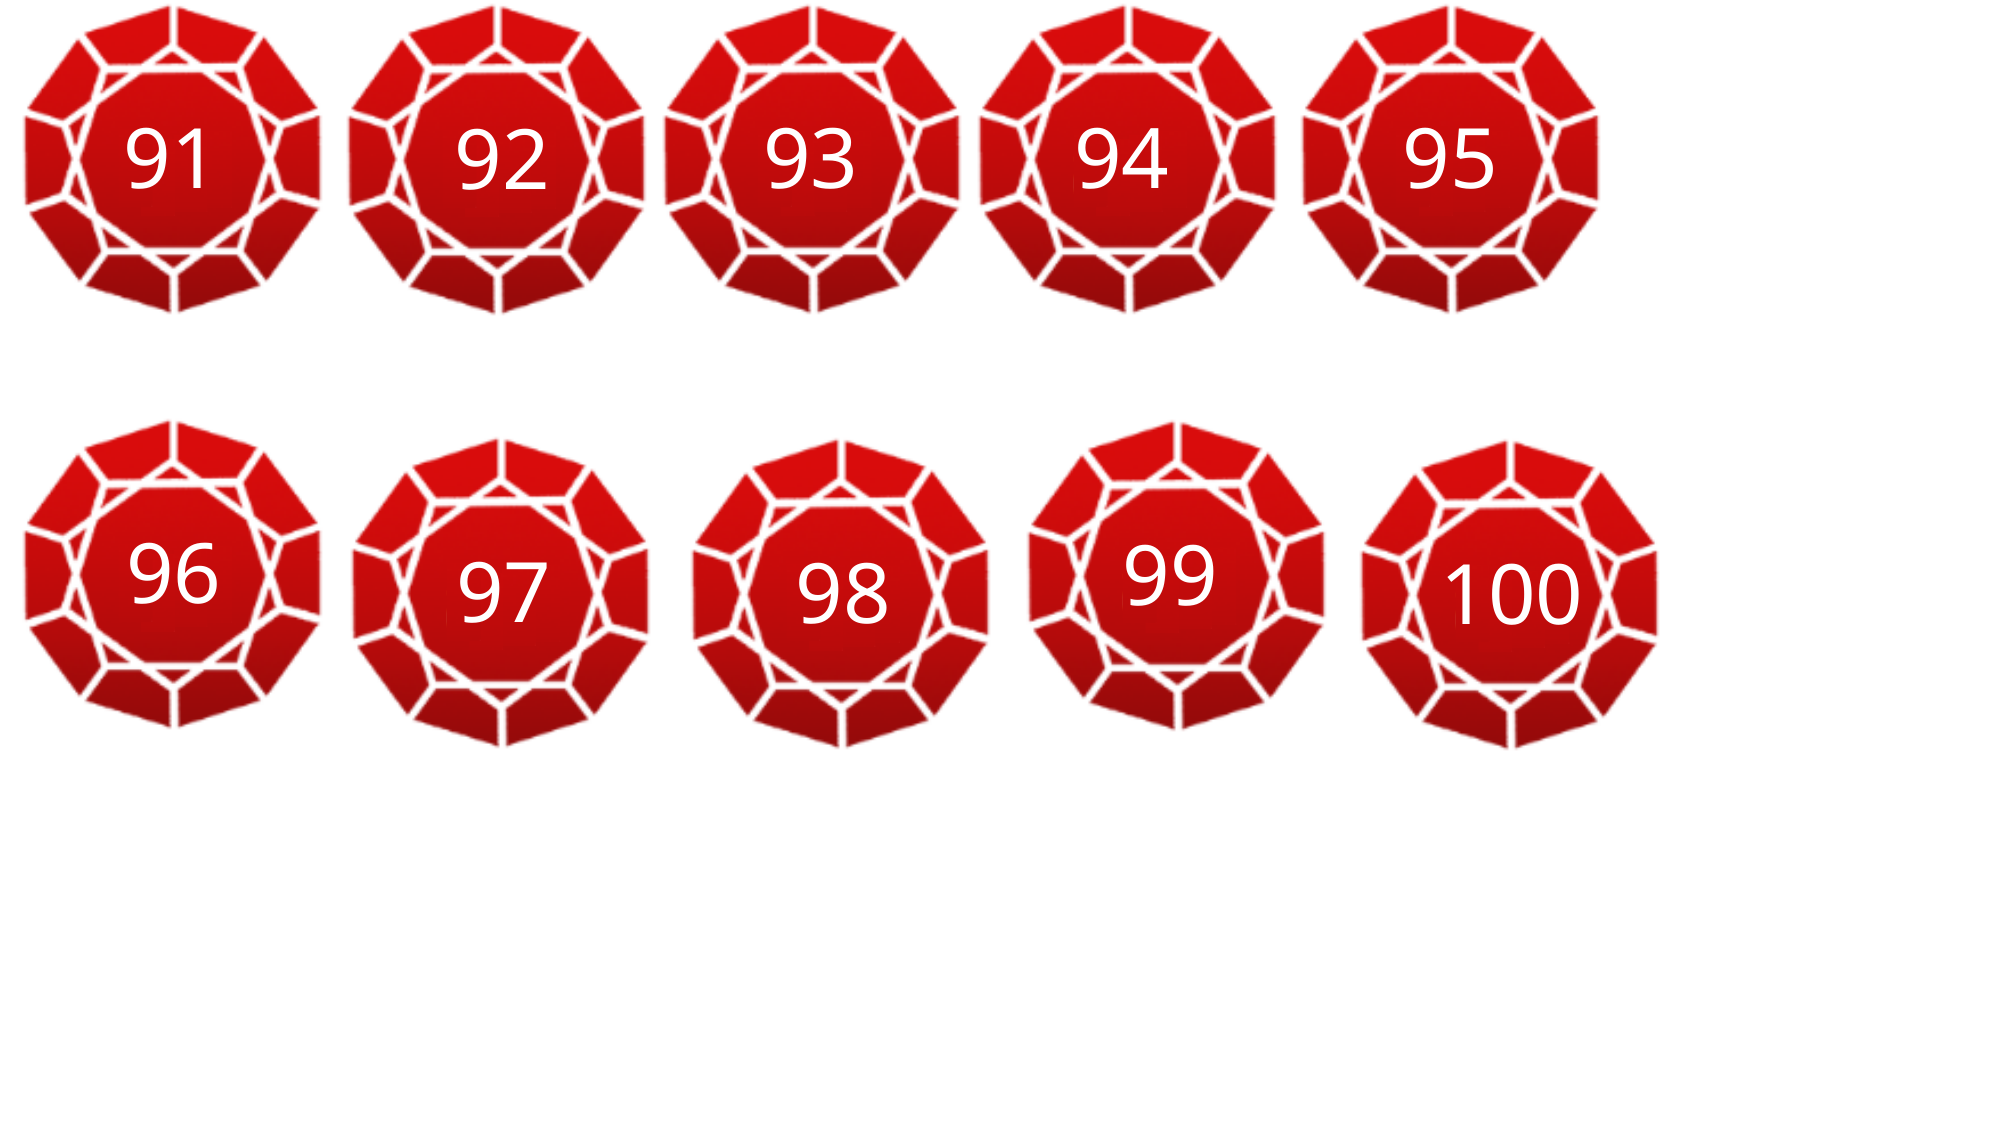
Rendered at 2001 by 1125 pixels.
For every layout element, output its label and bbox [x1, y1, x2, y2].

text_box [973, 0, 1283, 317]
text_box [18, 414, 327, 732]
text_box [346, 433, 656, 751]
text_box [18, 0, 327, 317]
text_box [1355, 435, 1665, 753]
text_box [342, 0, 651, 318]
text_box [1296, 0, 1605, 317]
text_box [686, 434, 995, 752]
text_box [1022, 416, 1332, 734]
text_box [657, 0, 967, 317]
